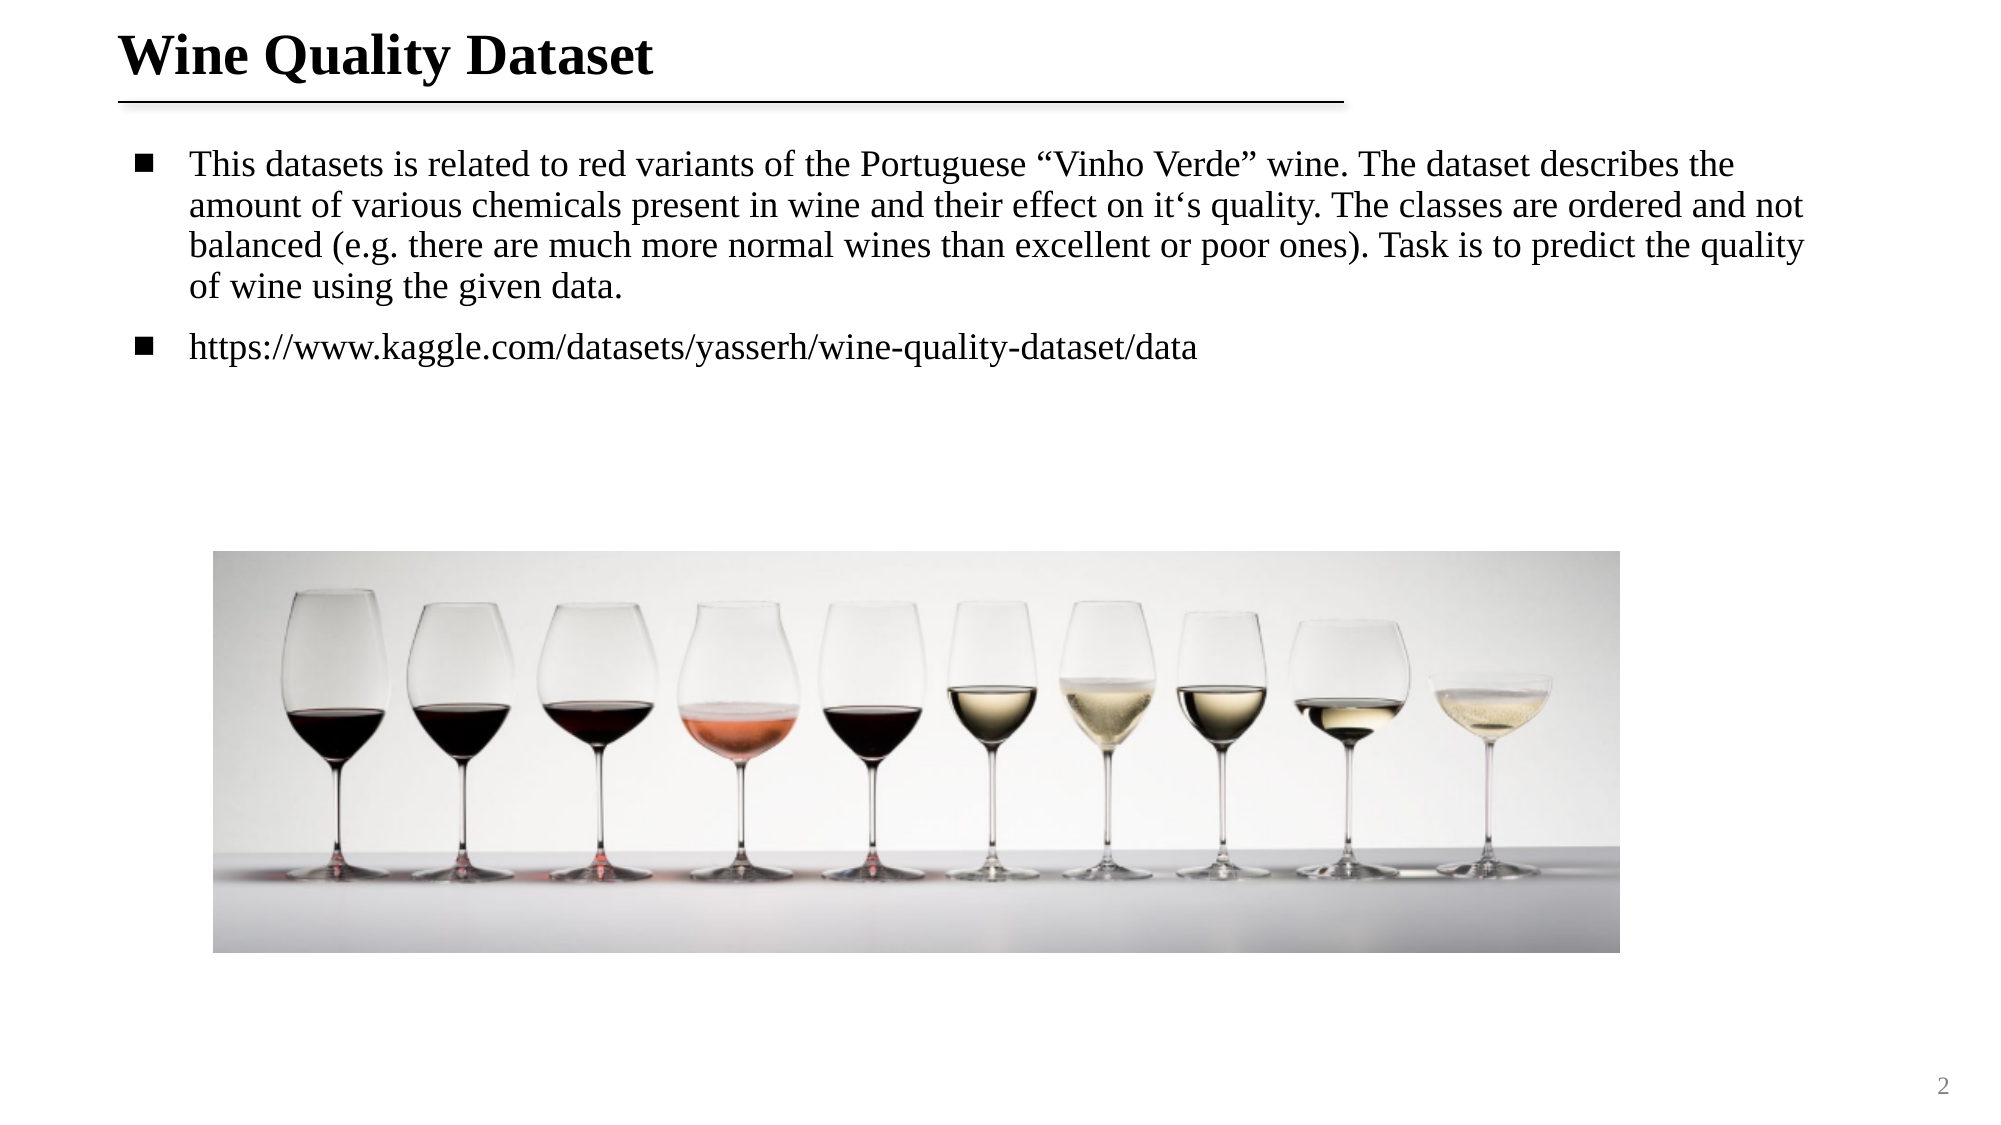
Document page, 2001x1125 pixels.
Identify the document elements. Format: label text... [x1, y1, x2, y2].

picture [213, 551, 1620, 953]
title Wine Quality Dataset [102, 17, 1329, 122]
slide_number 2 [1922, 1062, 2000, 1122]
list This datasets is related to red variants of the Portuguese “Vinho Verde” wine. The dataset describes the amount of various chemicals present in wine and their effect on it‘s quality. The classes are ordered and not balanced (e.g. there are much more normal wines than excellent or poor ones). Task is to predict the quality of wine using the given data. https://www.kaggle.com/datasets/yasserh/wine-quality-dataset/data [118, 137, 1844, 1043]
